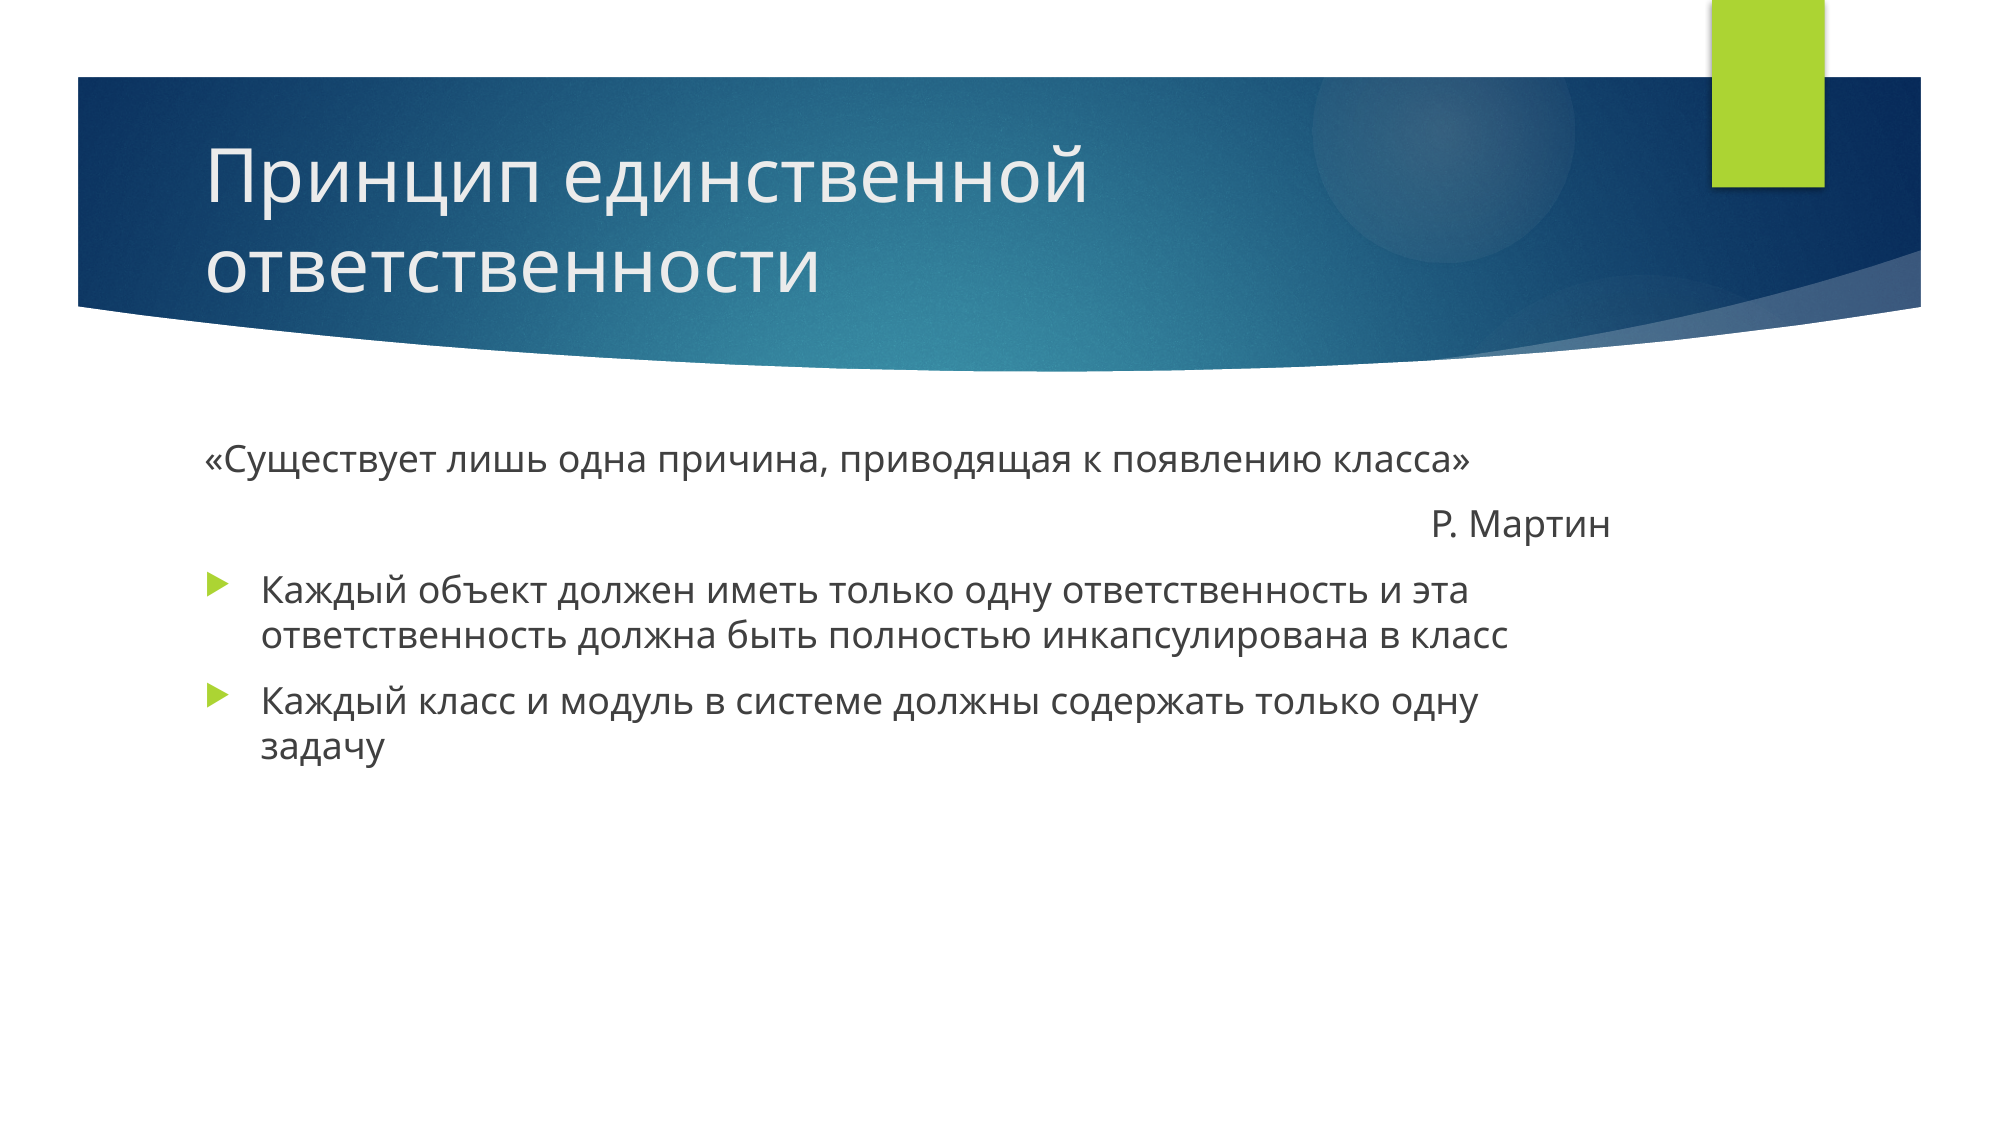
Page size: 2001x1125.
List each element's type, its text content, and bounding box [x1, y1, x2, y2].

list «Существует лишь одна причина, приводящая к появлению класса» Р. Мартин Каждый объект должен иметь только одну ответственность и эта ответственность должна быть полностью инкапсулирована в класс Каждый класс и модуль в системе должны содержать только одну задачу [189, 427, 1627, 988]
title Принцип единственной ответственности [189, 159, 1627, 276]
